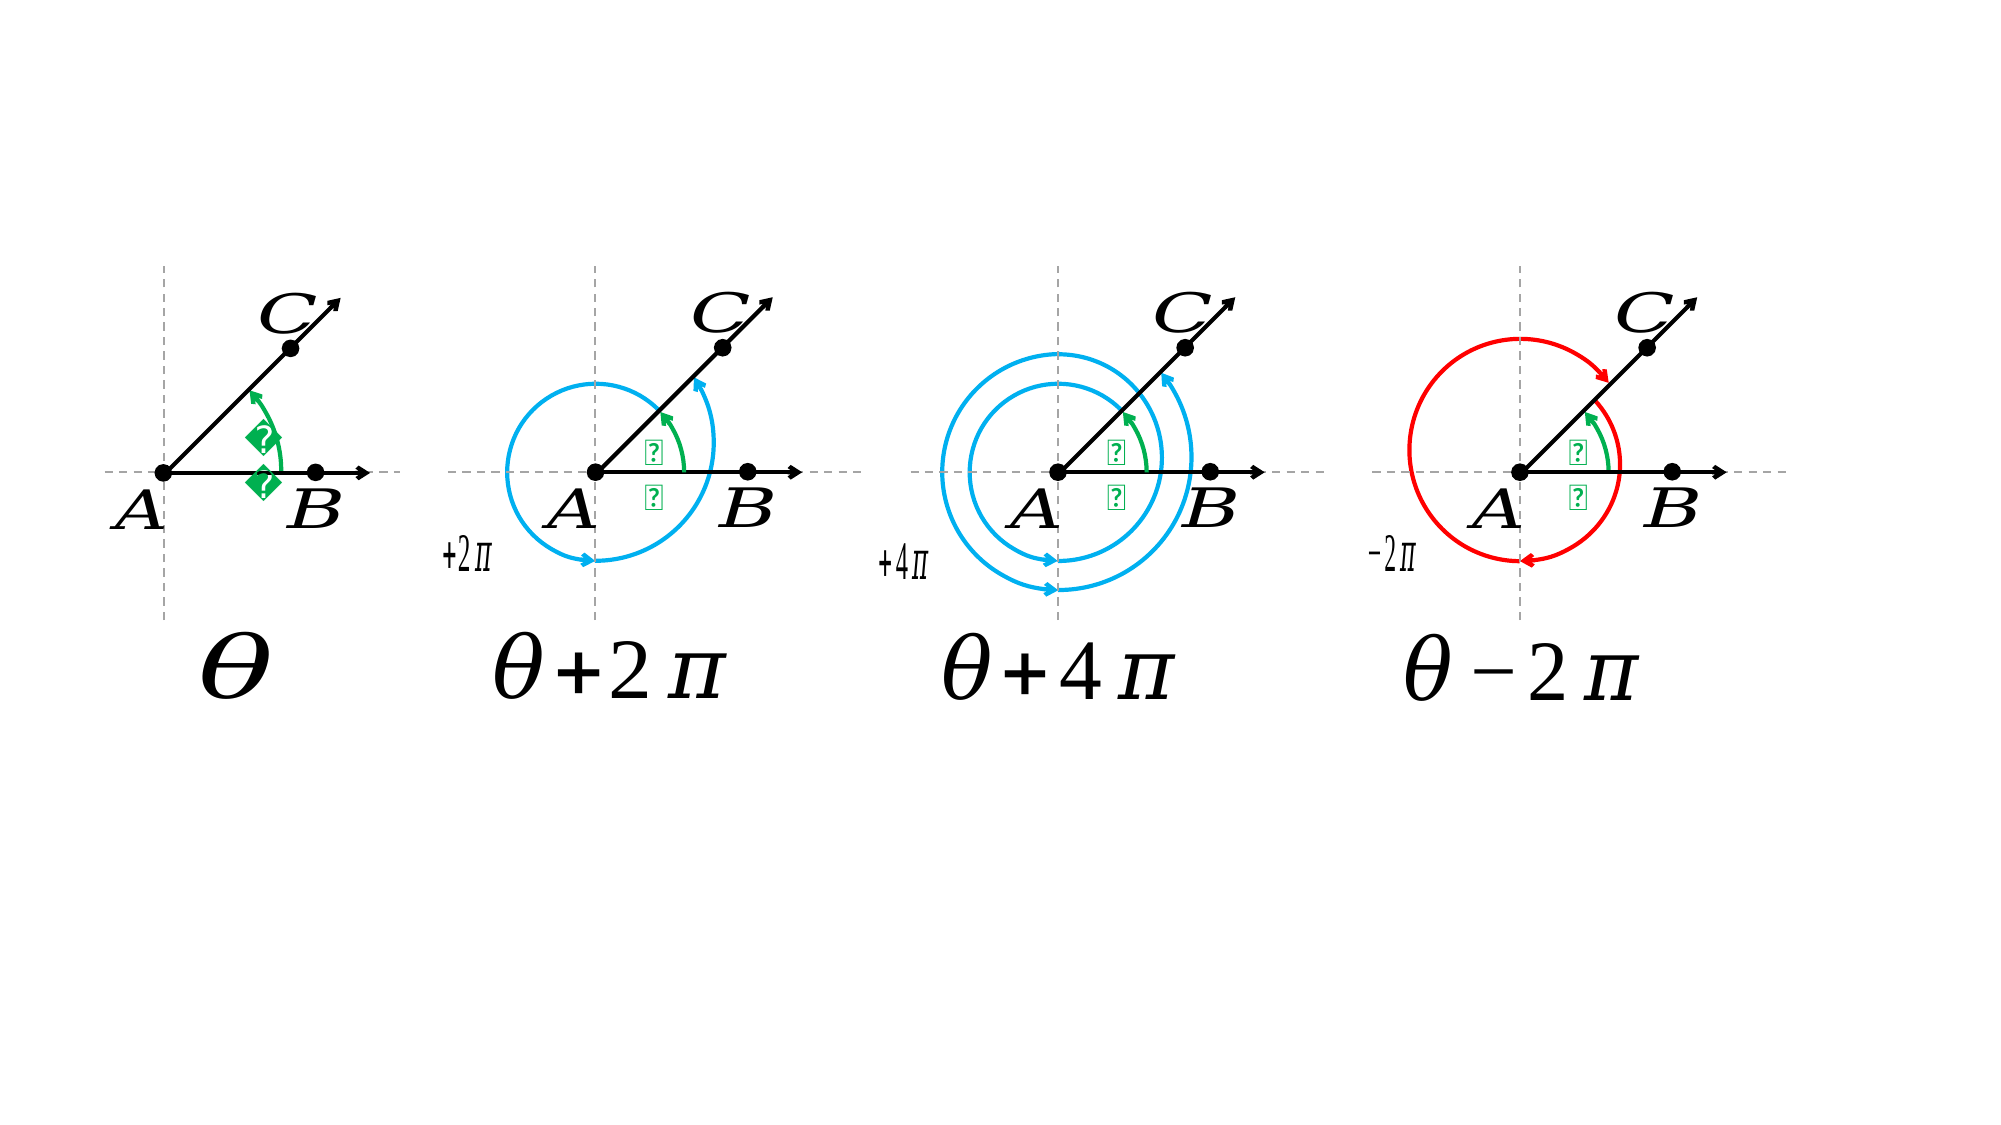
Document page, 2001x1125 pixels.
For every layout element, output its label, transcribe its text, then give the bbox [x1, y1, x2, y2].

text_box [585, 462, 595, 472]
text_box [1520, 475, 1530, 483]
text_box 𝜃 [229, 476, 282, 514]
text_box 𝜃 [629, 475, 682, 526]
text_box [1607, 475, 1620, 514]
text_box [682, 475, 710, 525]
text_box [1059, 475, 1068, 482]
text_box [153, 463, 163, 472]
text_box [596, 475, 681, 562]
text_box [1059, 475, 1137, 562]
text_box [164, 476, 173, 483]
text_box [1663, 475, 1682, 482]
text_box [306, 476, 325, 483]
text_box [941, 473, 1057, 597]
text_box [585, 473, 595, 482]
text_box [1057, 297, 1236, 475]
text_box [1510, 462, 1519, 472]
text_box [1411, 473, 1519, 562]
text_box [1510, 473, 1519, 482]
text_box 𝜃 [1554, 475, 1607, 526]
text_box [1048, 473, 1058, 483]
text_box [941, 353, 1057, 472]
text_box [969, 383, 1057, 472]
text_box [506, 473, 595, 567]
text_box [1408, 338, 1519, 472]
text_box [738, 475, 757, 482]
text_box [153, 473, 163, 483]
text_box [1201, 475, 1220, 482]
text_box [1145, 475, 1161, 516]
text_box [1520, 475, 1598, 568]
text_box [969, 473, 1058, 567]
text_box [596, 475, 605, 483]
text_box [1048, 462, 1057, 472]
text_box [595, 297, 773, 475]
text_box [1059, 475, 1191, 591]
text_box [506, 383, 595, 472]
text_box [163, 297, 341, 476]
text_box 𝜃 [1092, 475, 1145, 526]
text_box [1519, 297, 1698, 475]
